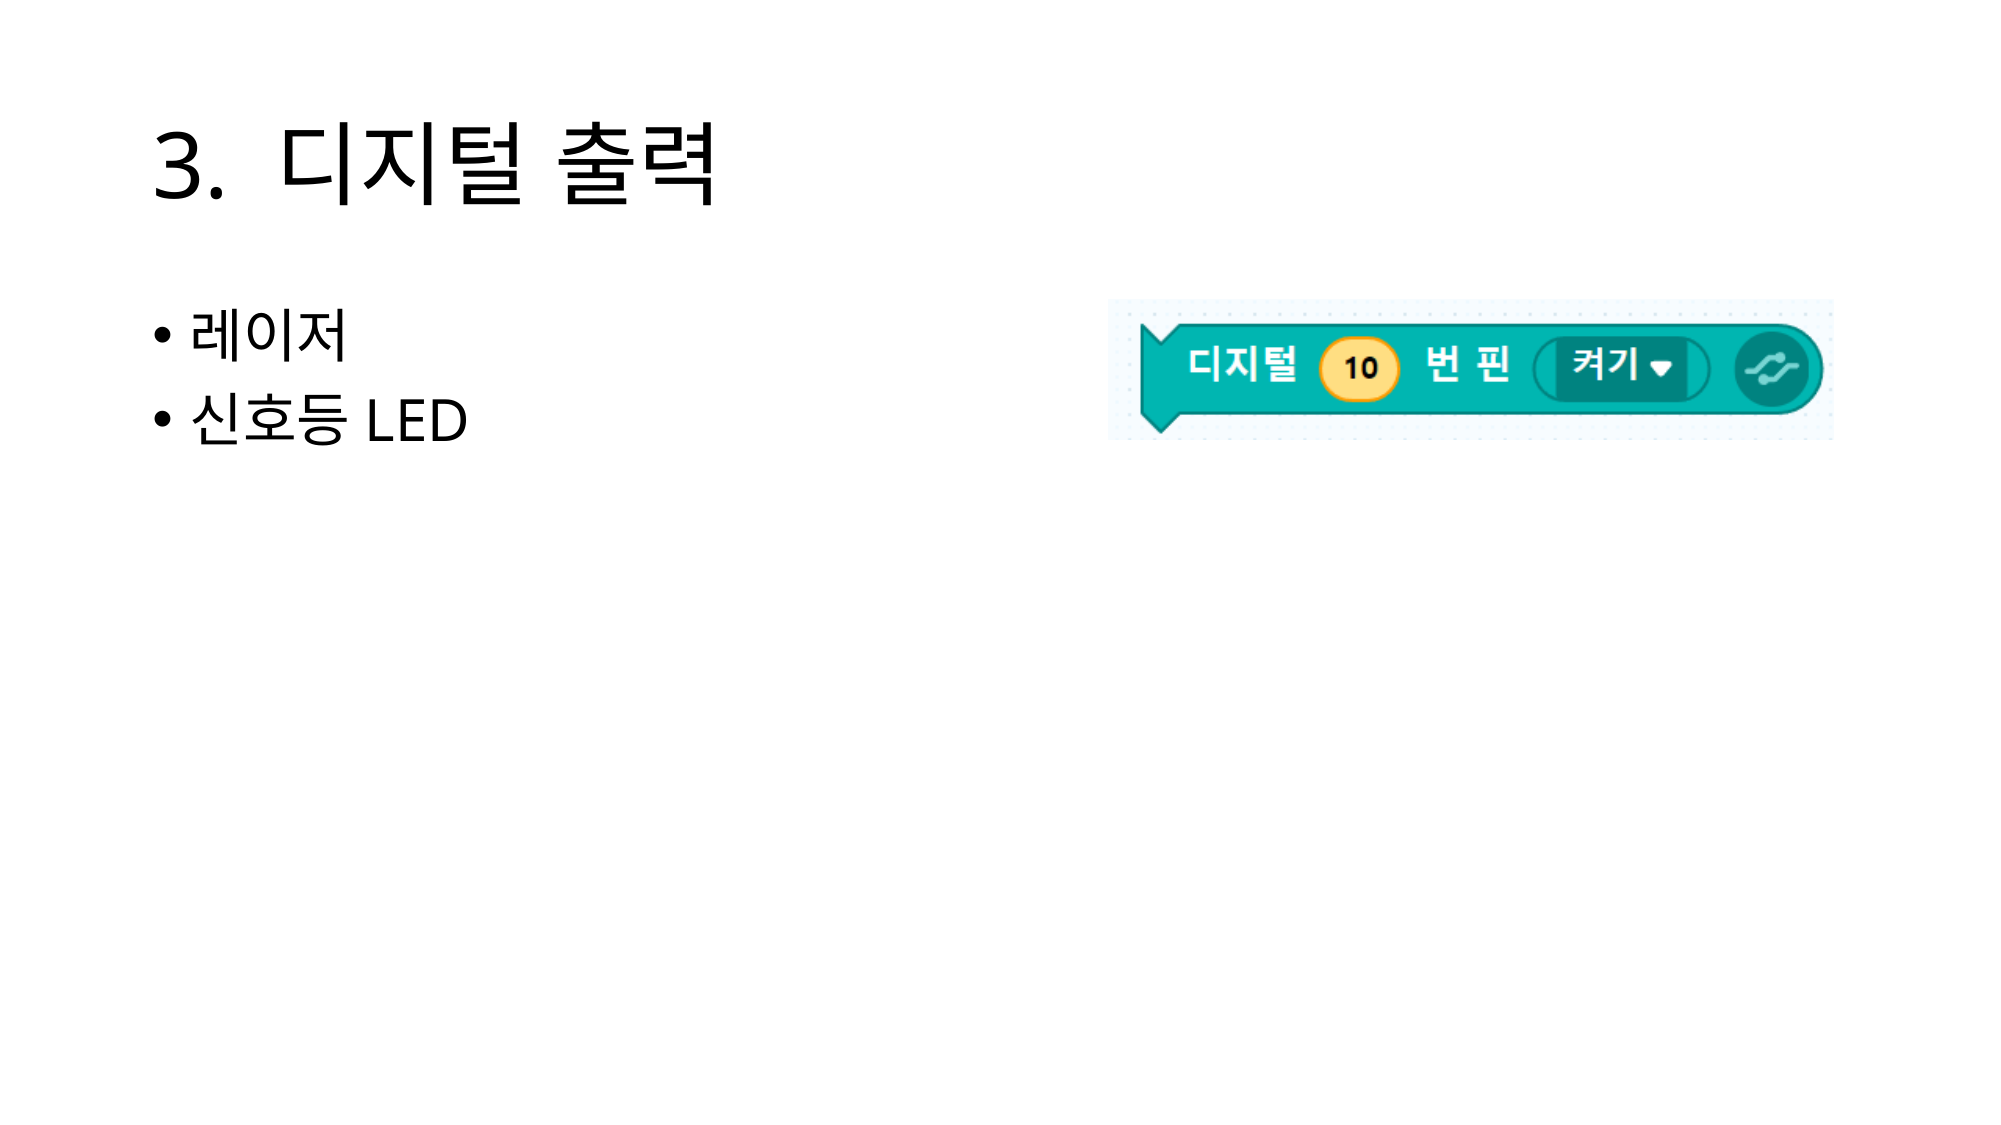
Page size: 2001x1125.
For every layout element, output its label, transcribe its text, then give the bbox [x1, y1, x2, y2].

picture [1108, 299, 1834, 441]
title 3. 디지털 출력 [137, 59, 1863, 278]
list 레이저 신호등LED [137, 299, 1863, 1014]
